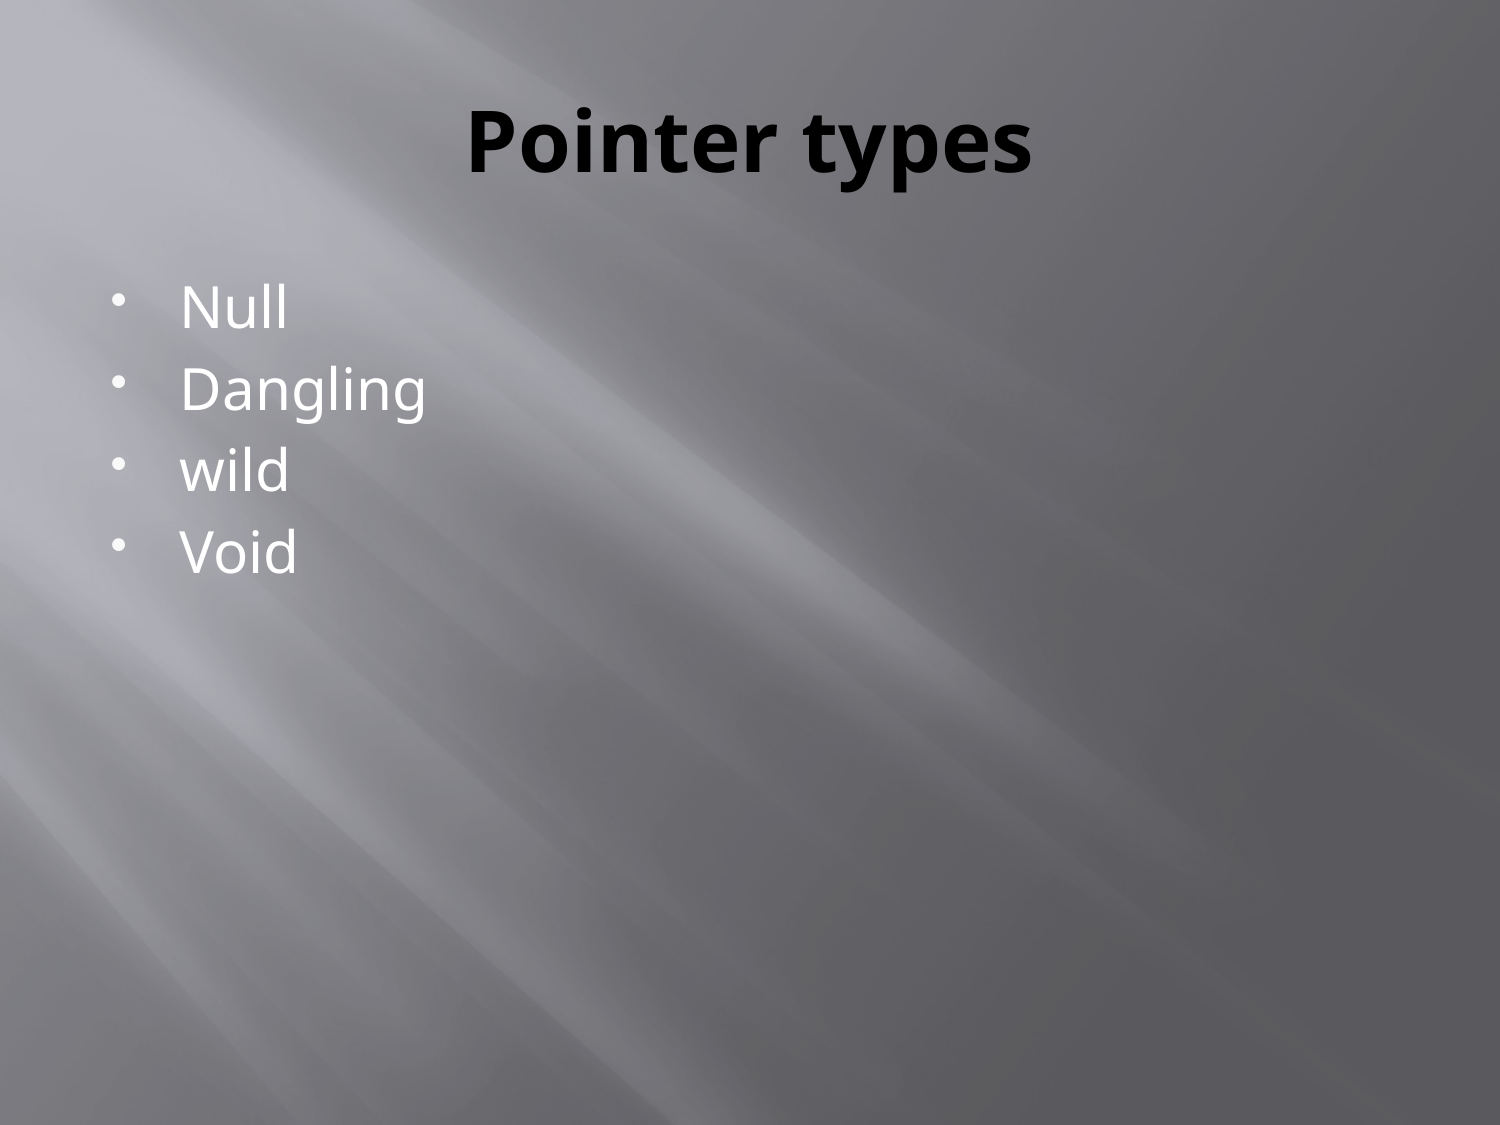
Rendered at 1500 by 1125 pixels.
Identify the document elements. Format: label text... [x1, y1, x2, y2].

list Null Dangling wild Void [75, 262, 1425, 1035]
title Pointer types [75, 45, 1425, 233]
